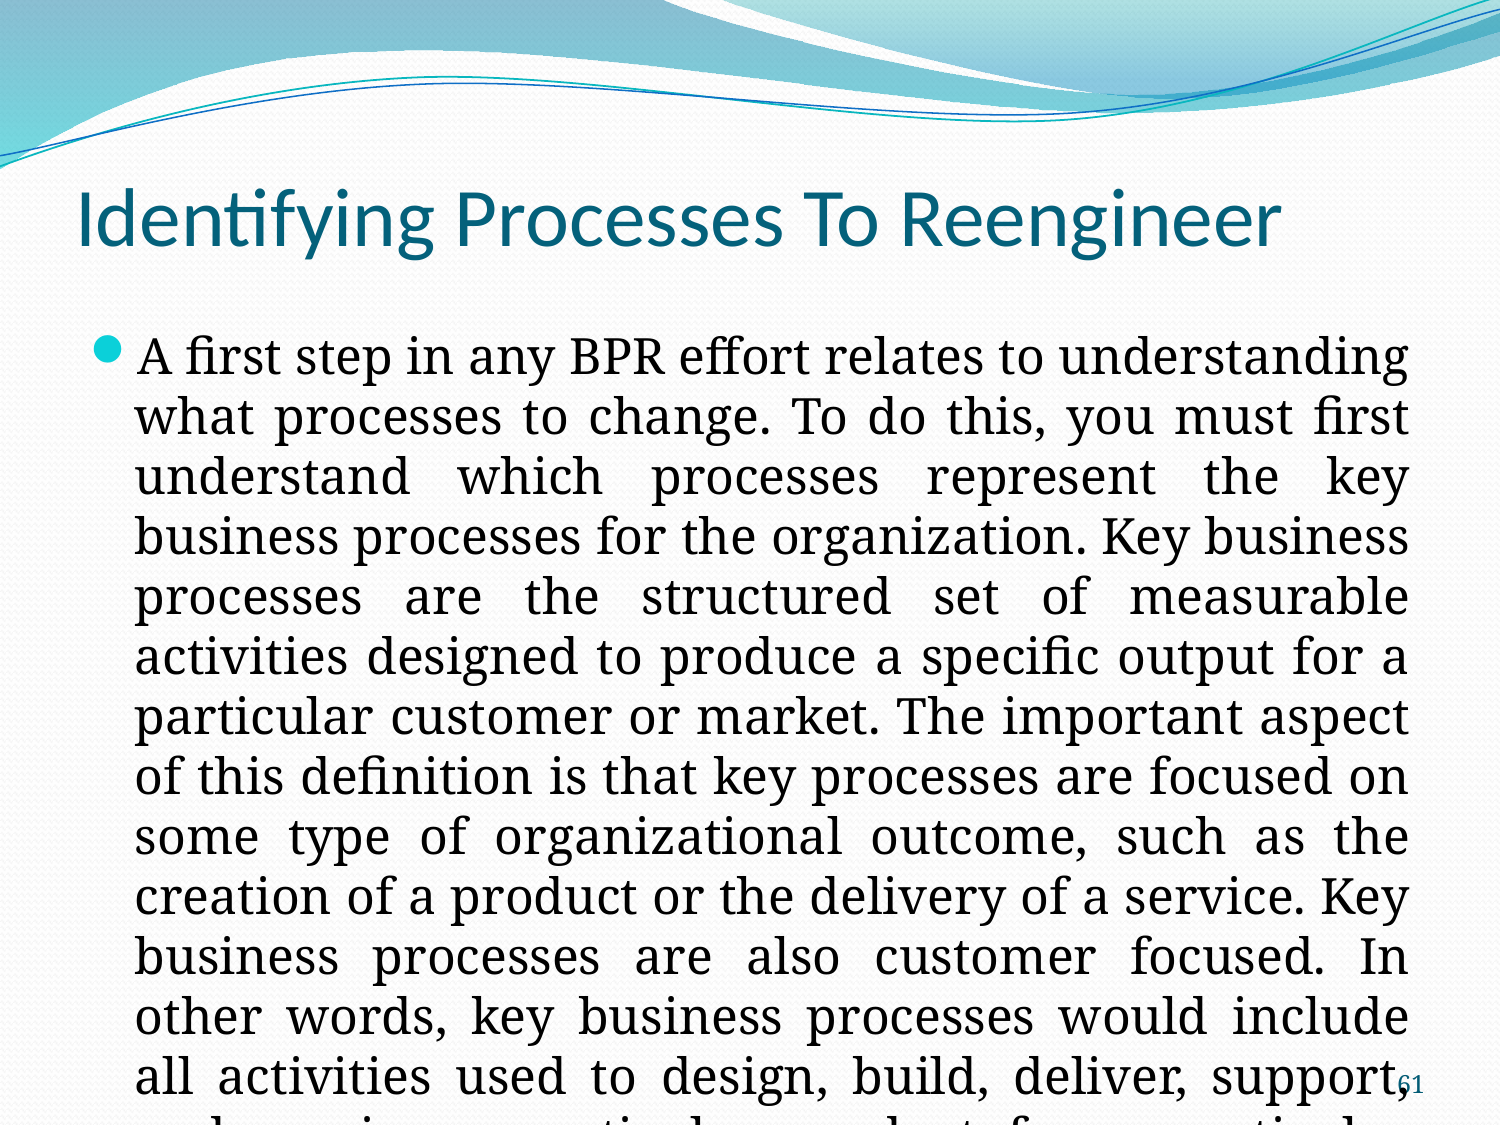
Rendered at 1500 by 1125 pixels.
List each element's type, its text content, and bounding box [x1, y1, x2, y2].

slide_number 61 [1299, 1042, 1425, 1103]
list A first step in any BPR effort relates to understanding what processes to change. To do this, you must first understand which processes represent the key business processes for the organization. Key business processes are the structured set of measurable activities designed to produce a specific output for a particular customer or market. The important aspect of this definition is that key processes are focused on some type of organizational outcome, such as the creation of a product or the delivery of a service. Key business processes are also customer focused. In other words, key business processes would include all activities used to design, build, deliver, support, and service a particular product for a particular customer. [75, 317, 1425, 1038]
title Identifying Processes To Reengineer [75, 115, 1425, 303]
